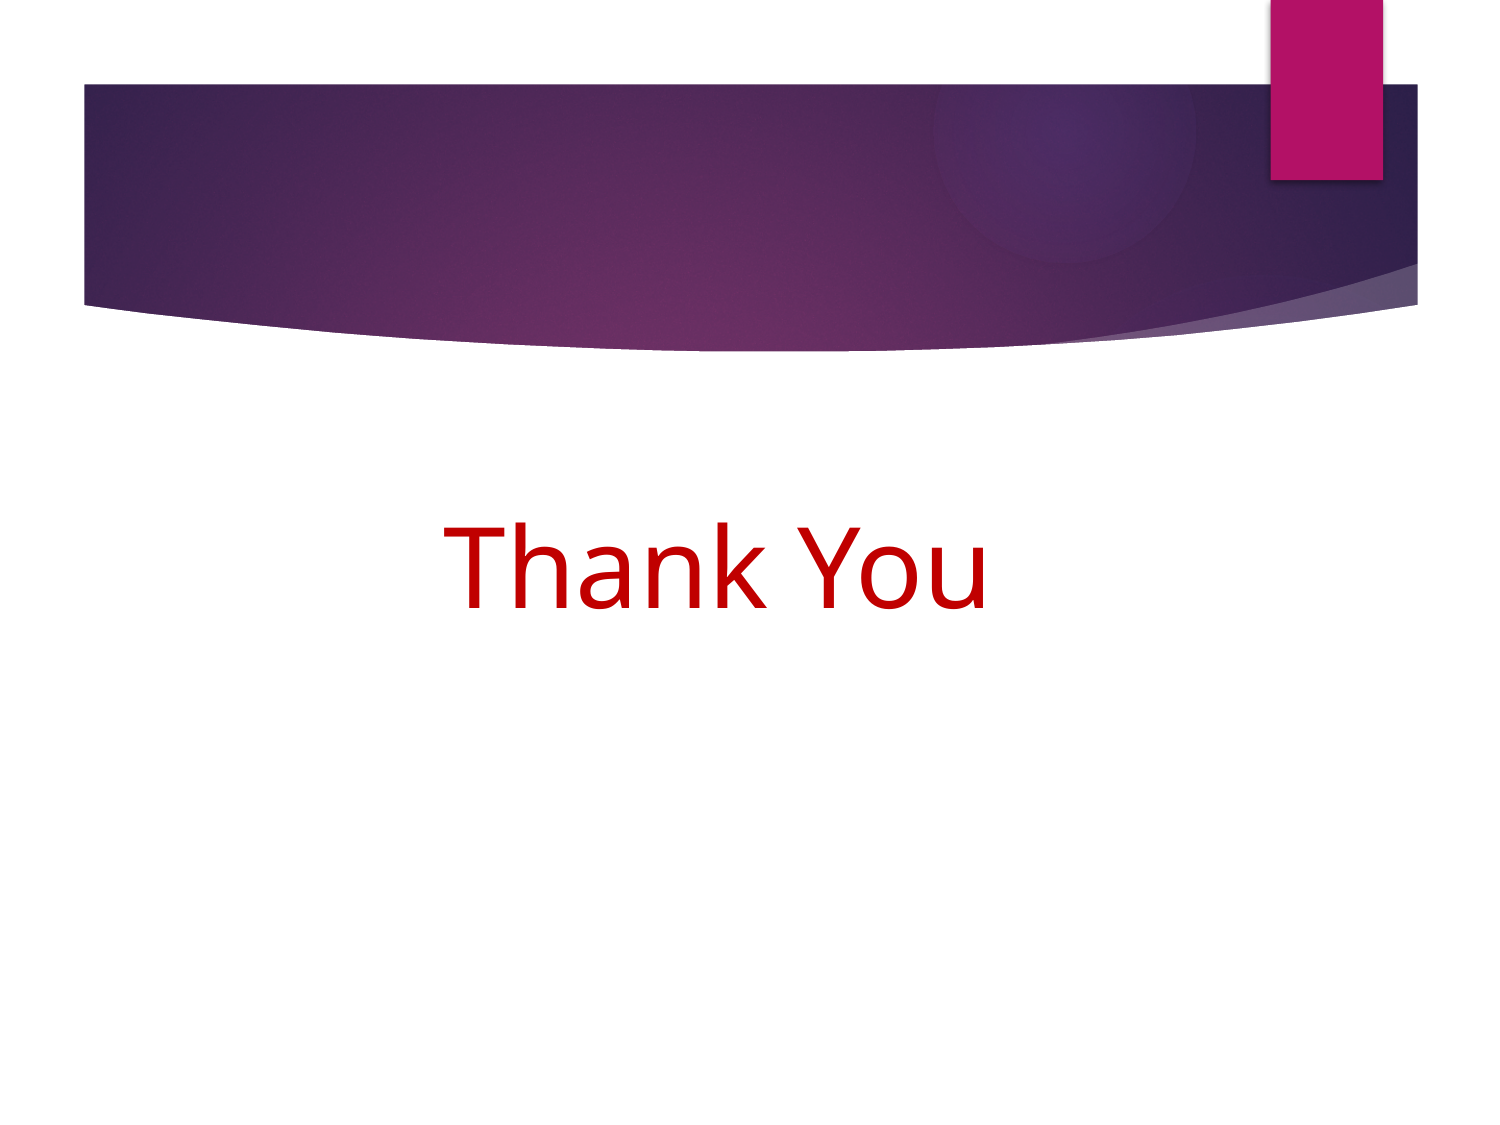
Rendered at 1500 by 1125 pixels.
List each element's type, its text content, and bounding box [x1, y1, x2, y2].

title Thank You [428, 469, 1073, 657]
